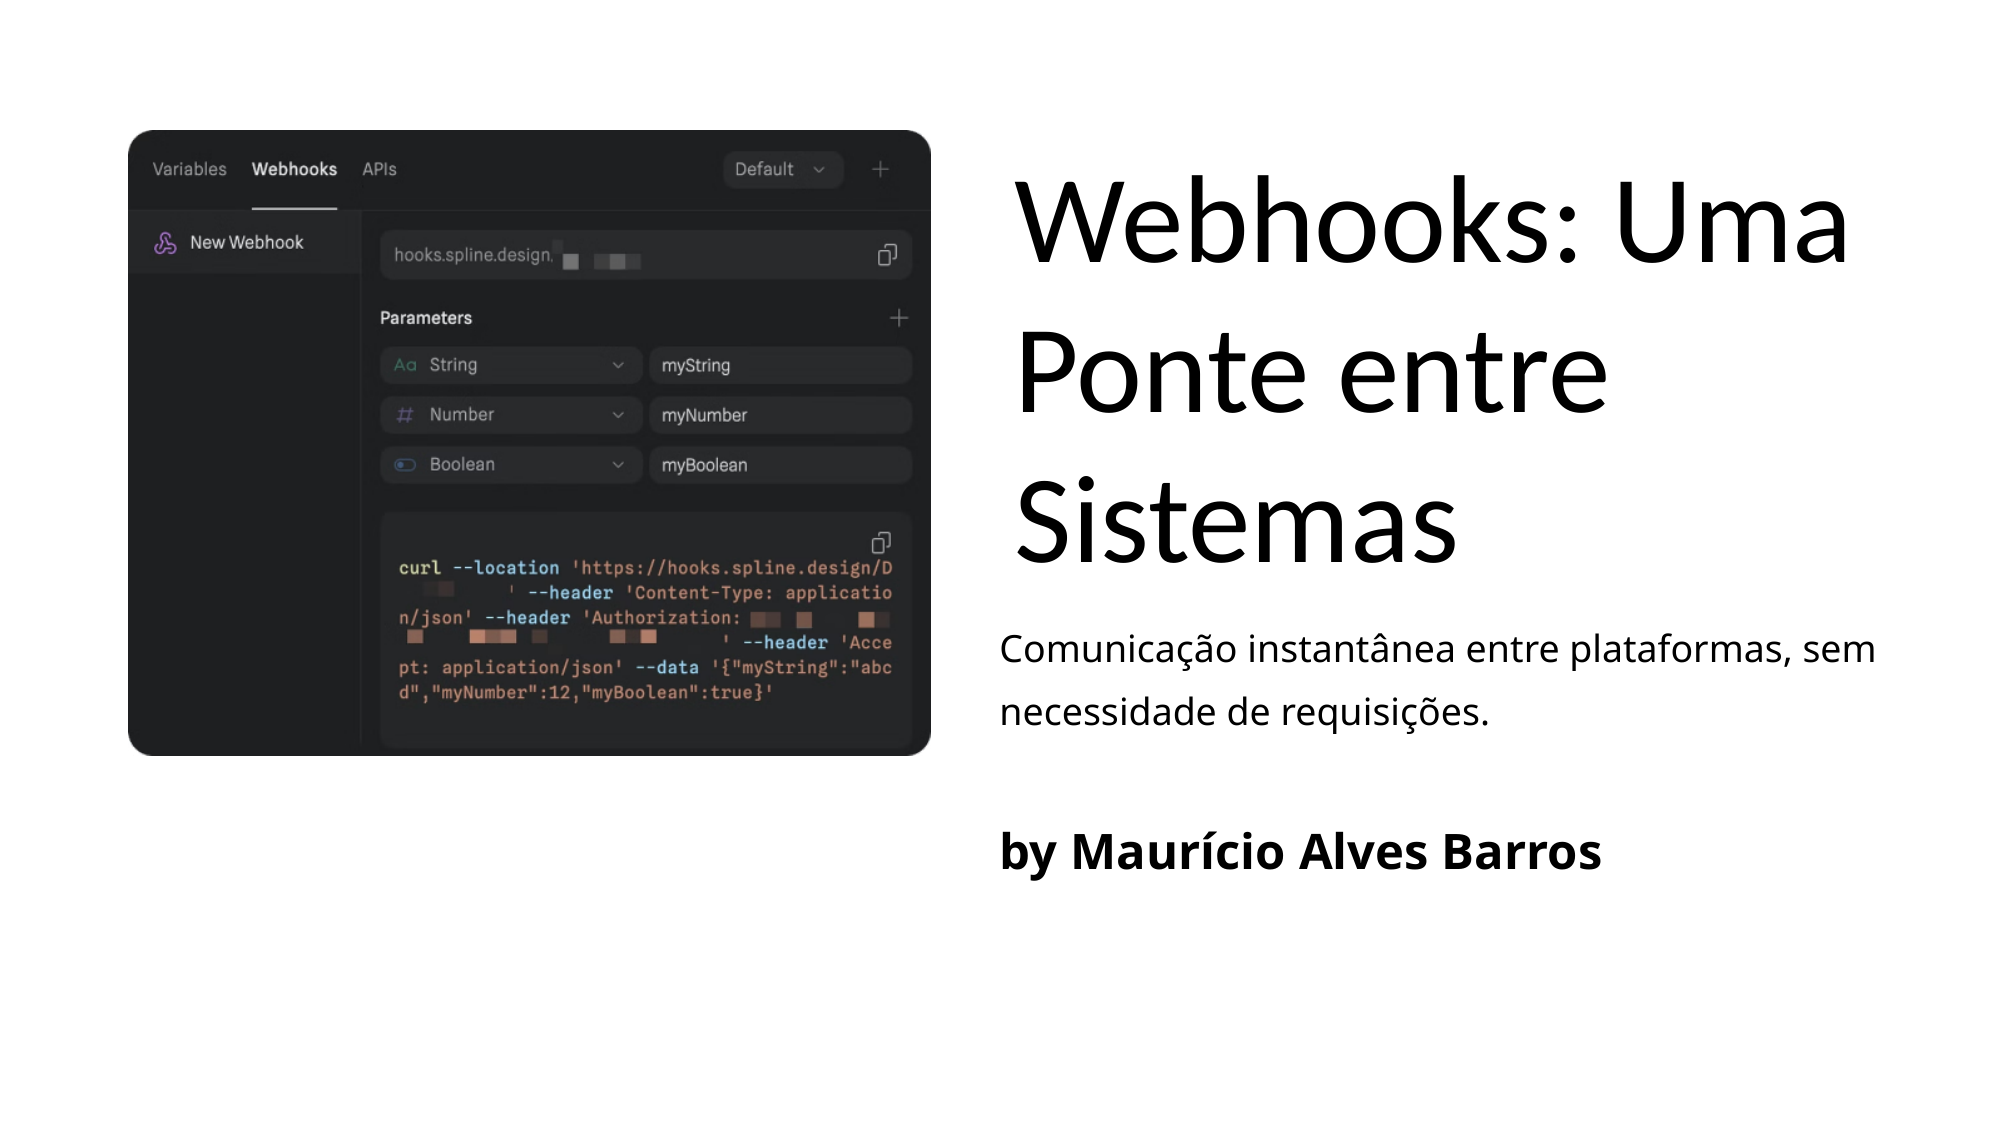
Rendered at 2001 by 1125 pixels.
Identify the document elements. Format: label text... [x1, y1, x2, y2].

text_box Comunicação instantânea entre plataformas, sem necessidade de requisições. [984, 600, 1985, 740]
text_box by Maurício Alves Barros [999, 811, 1518, 881]
picture [128, 130, 931, 756]
text_box Webhooks: Uma Ponte entre Sistemas [999, 130, 2000, 596]
